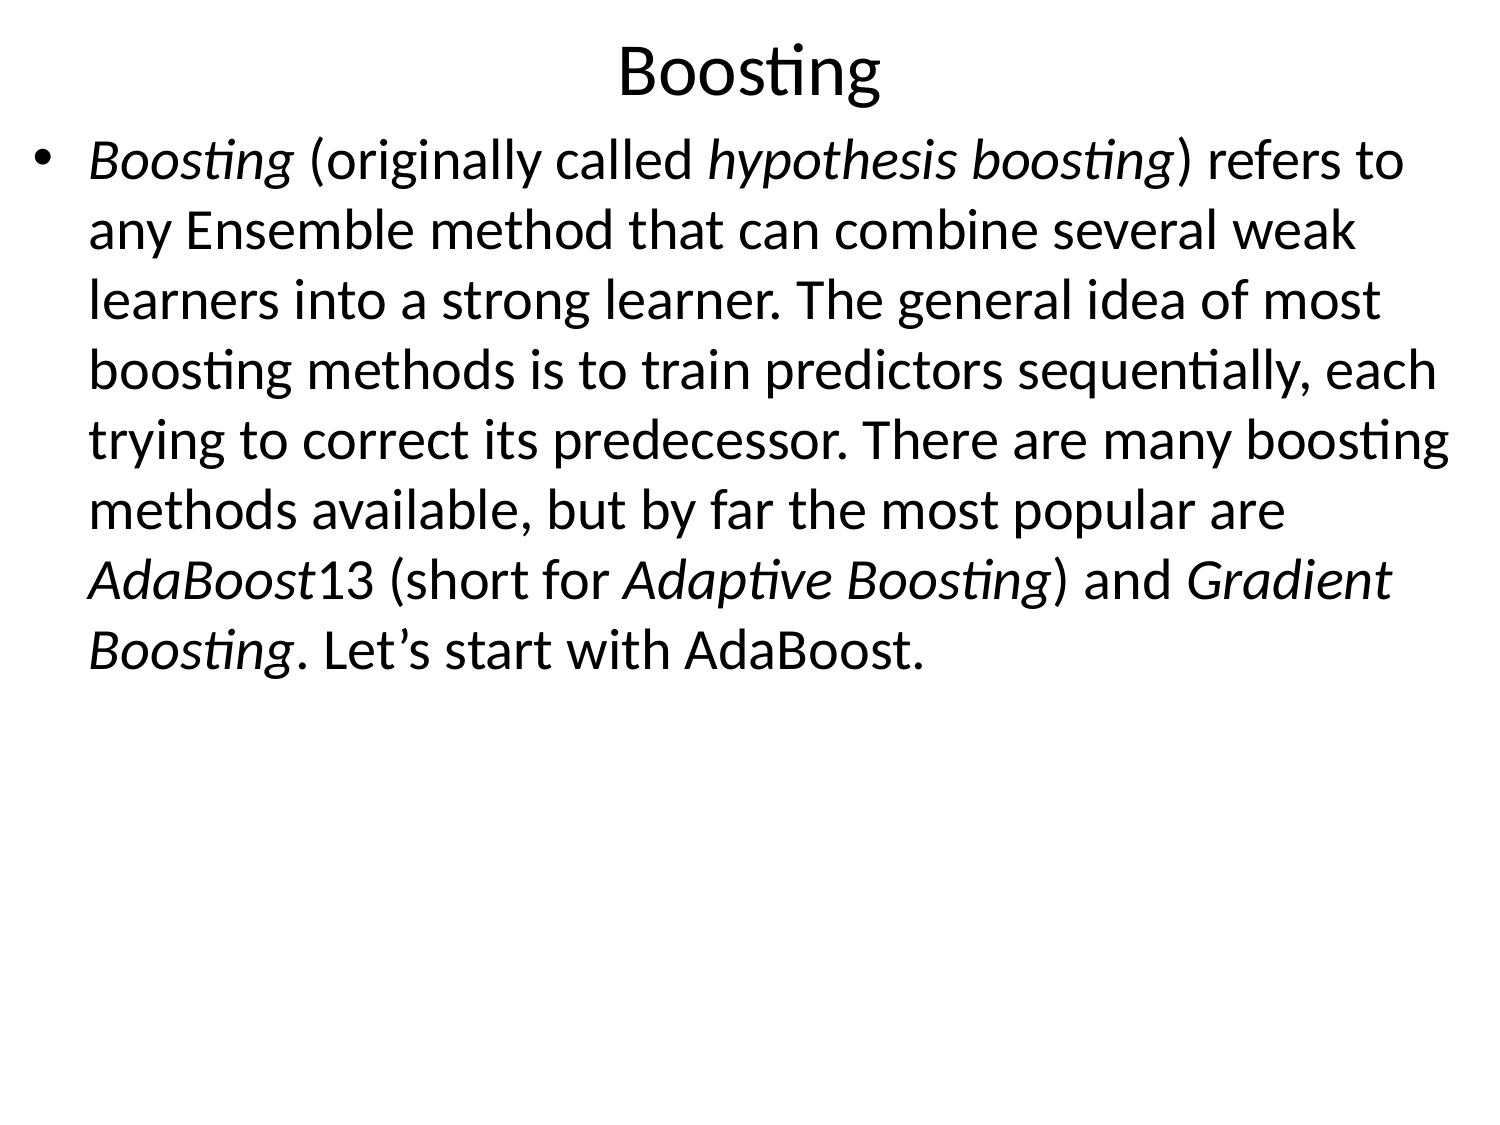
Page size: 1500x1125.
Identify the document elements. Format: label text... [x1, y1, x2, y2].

title Boosting [75, 0, 1425, 113]
list Boosting (originally called hypothesis boosting) refers to any Ensemble method that can combine several weak learners into a strong learner. The general idea of most boosting methods is to train predictors sequentially, each trying to correct its predecessor. There are many boosting methods available, but by far the most popular are AdaBoost13 (short for Adaptive Boosting) and Gradient Boosting. Let’s start with AdaBoost. [17, 113, 1500, 1102]
